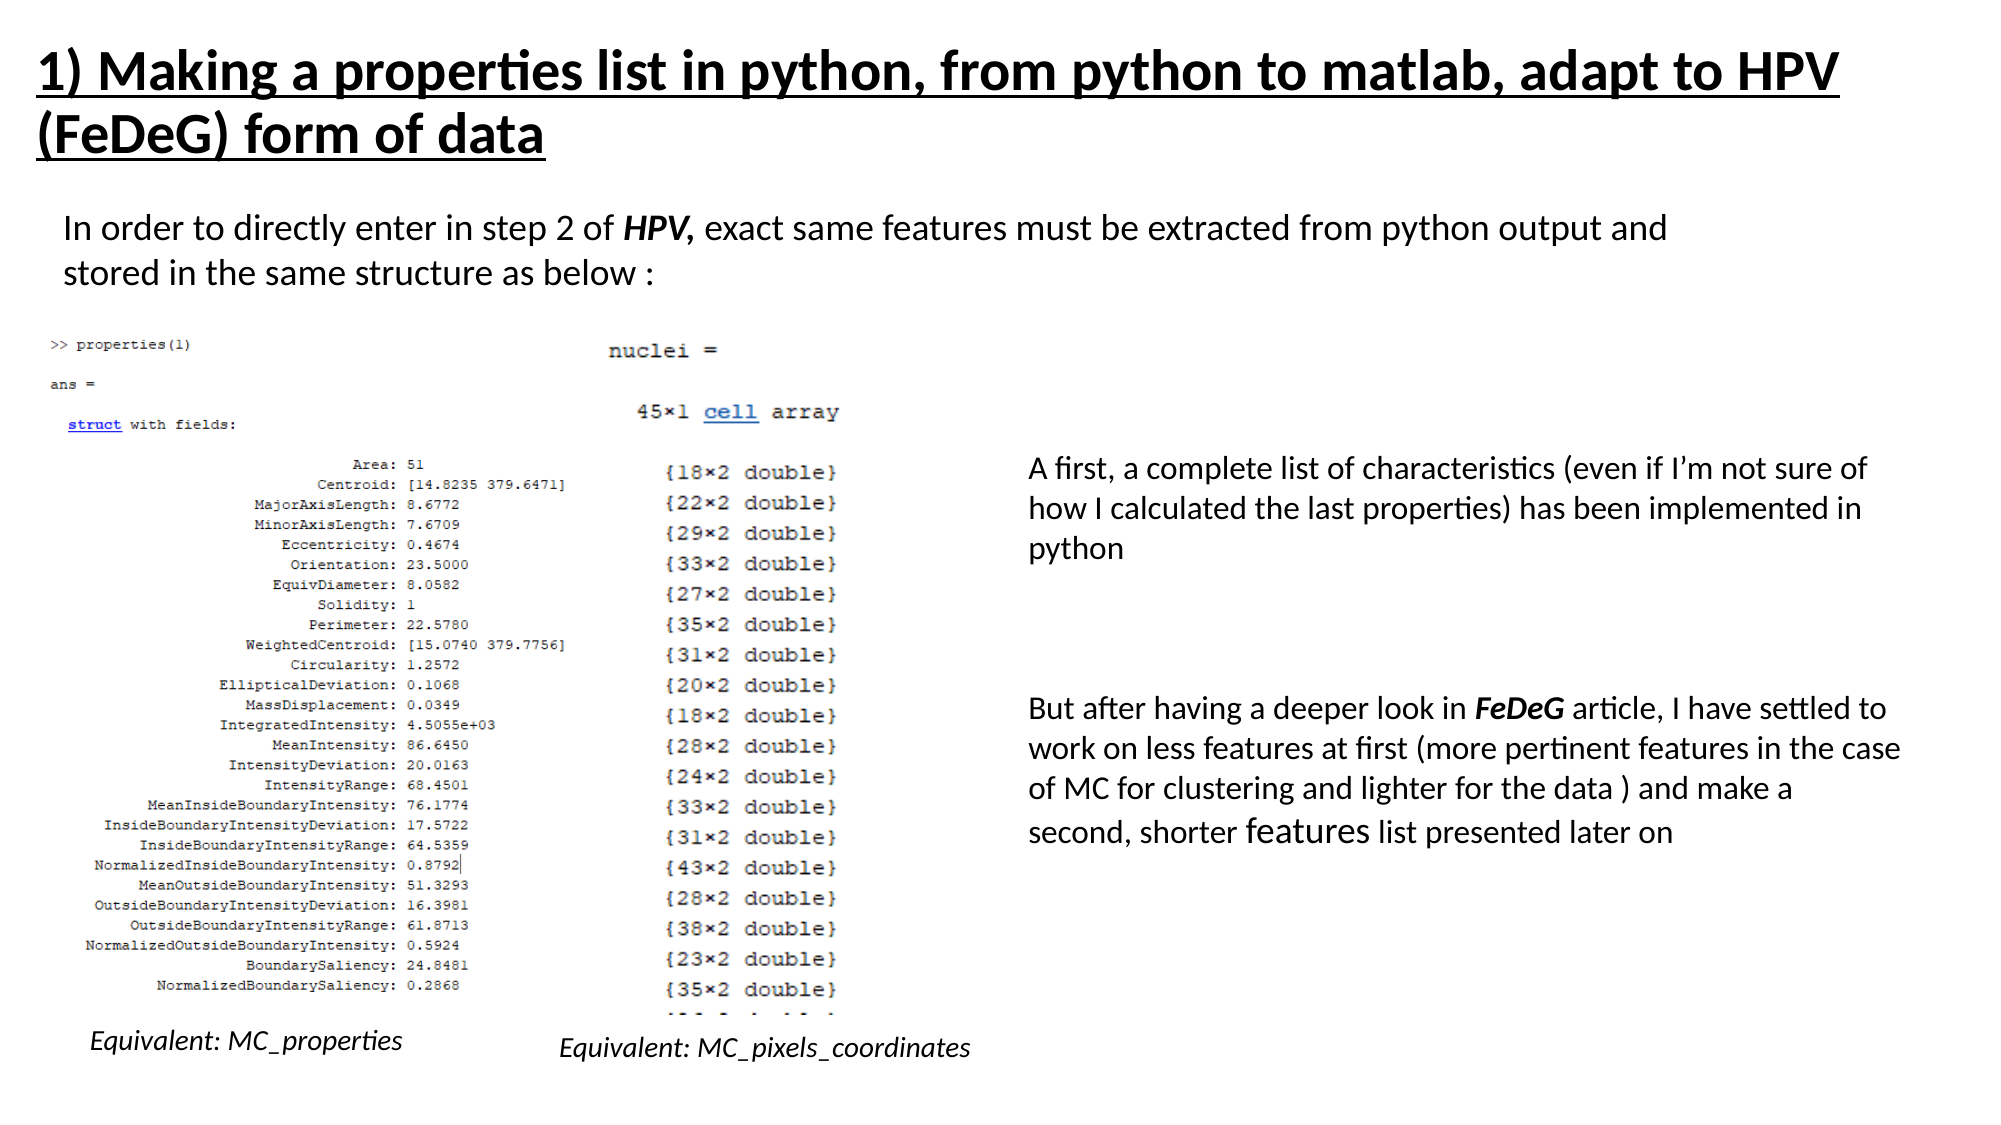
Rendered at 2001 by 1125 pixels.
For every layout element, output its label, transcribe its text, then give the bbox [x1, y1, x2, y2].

text_box Equivalent: MC_properties [74, 1014, 545, 1064]
text_box In order to directly enter in step 2 of HPV, exact same features must be extracted from python output and stored in the same structure as below : [48, 195, 1696, 301]
text_box Equivalent: MC_pixels_coordinates [544, 1021, 1014, 1071]
picture [604, 334, 880, 1015]
text_box 1) Making a properties list in python, from python to matlab, adapt to HPV (FeDeG) form of data [21, 33, 1960, 177]
text_box A first, a complete list of characteristics (even if I’m not sure of how I calculated the last properties) has been implemented in python But after having a deeper look in FeDeG article, I have settled to work on less features at first (more pertinent features in the case of MC for clustering and lighter for the data ) and make a second, shorter features list presented later on [1013, 439, 1918, 859]
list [48, 331, 597, 1012]
